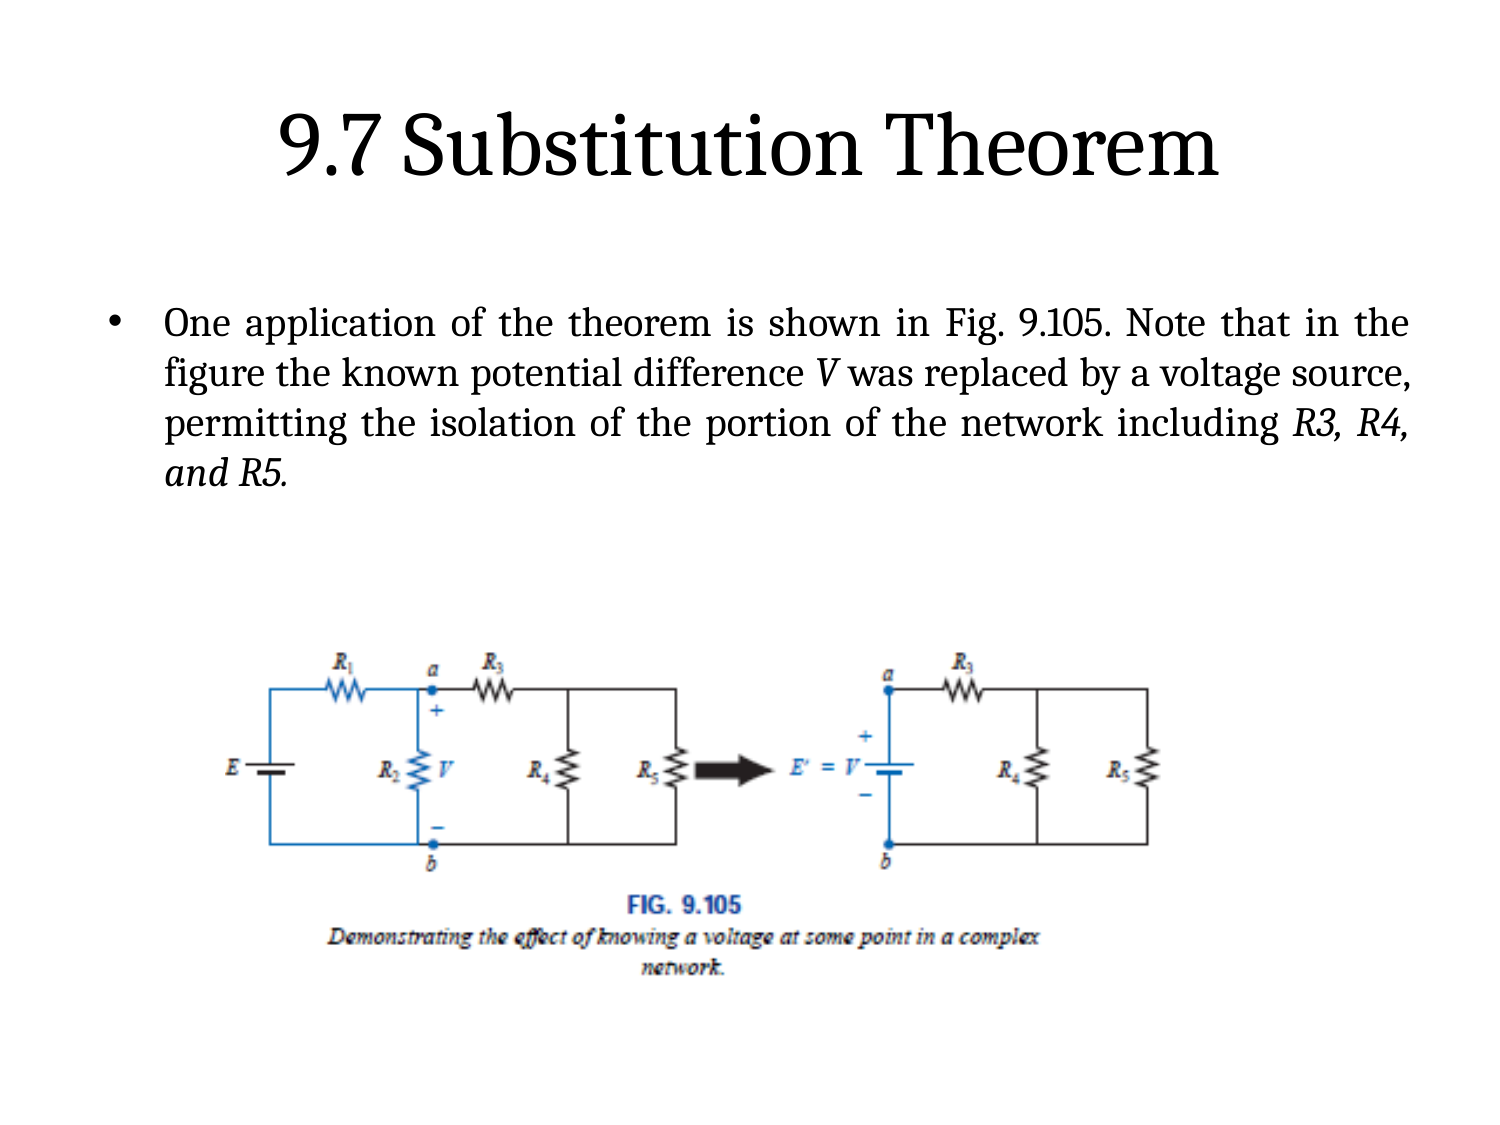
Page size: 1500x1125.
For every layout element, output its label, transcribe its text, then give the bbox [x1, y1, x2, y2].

list One application of the theorem is shown in Fig. 9.105. Note that in the figure the known potential difference V was replaced by a voltage source, permitting the isolation of the portion of the network including R3, R4, and R5. [92, 287, 1425, 988]
title 9.7 Substitution Theorem [75, 45, 1425, 233]
picture [224, 637, 1176, 992]
